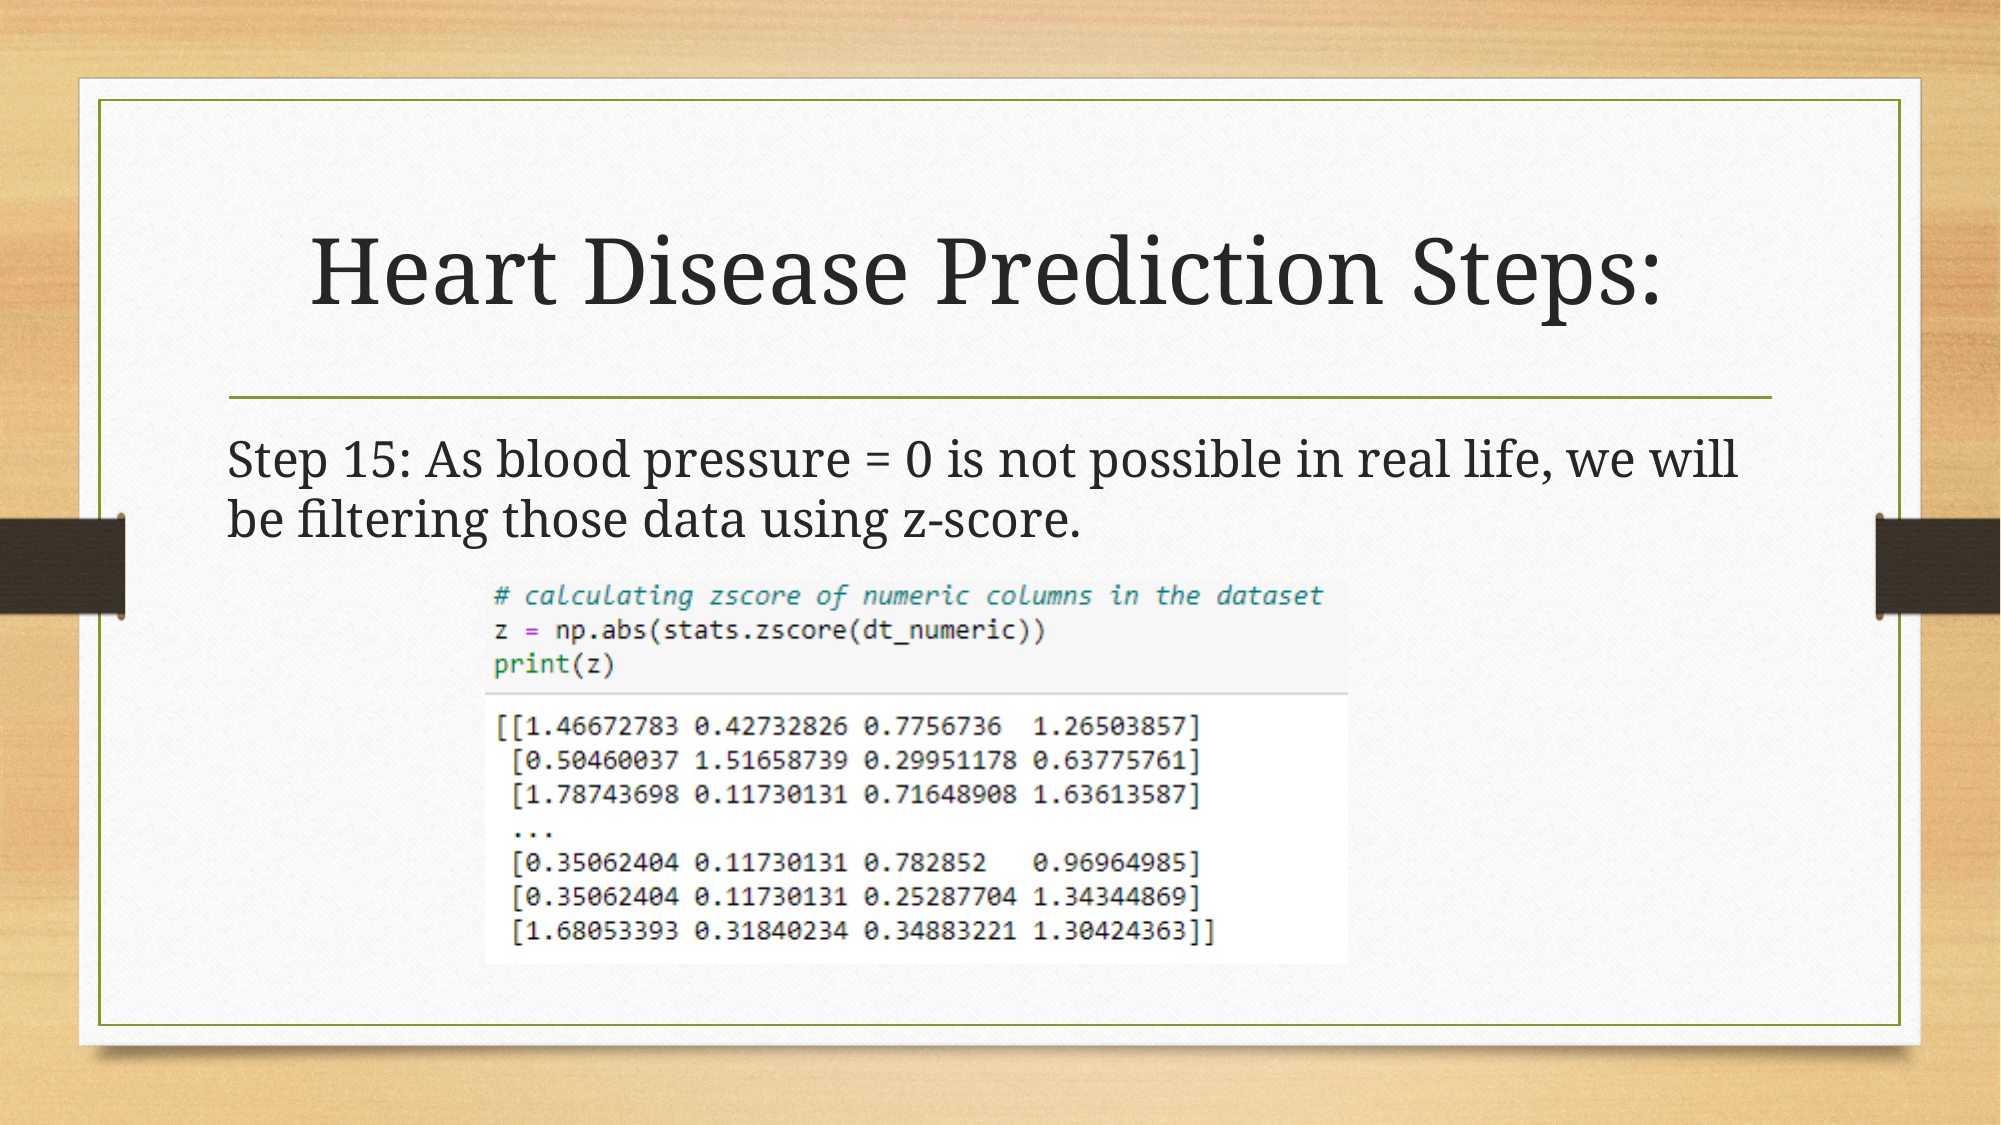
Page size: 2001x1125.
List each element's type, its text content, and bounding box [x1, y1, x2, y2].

title Heart Disease Prediction Steps: [212, 161, 1788, 375]
picture [0, 0, 2001, 1125]
list Step 15: As blood pressure = 0 is not possible in real life, we will be filtering those data using z-score. [212, 419, 1788, 964]
